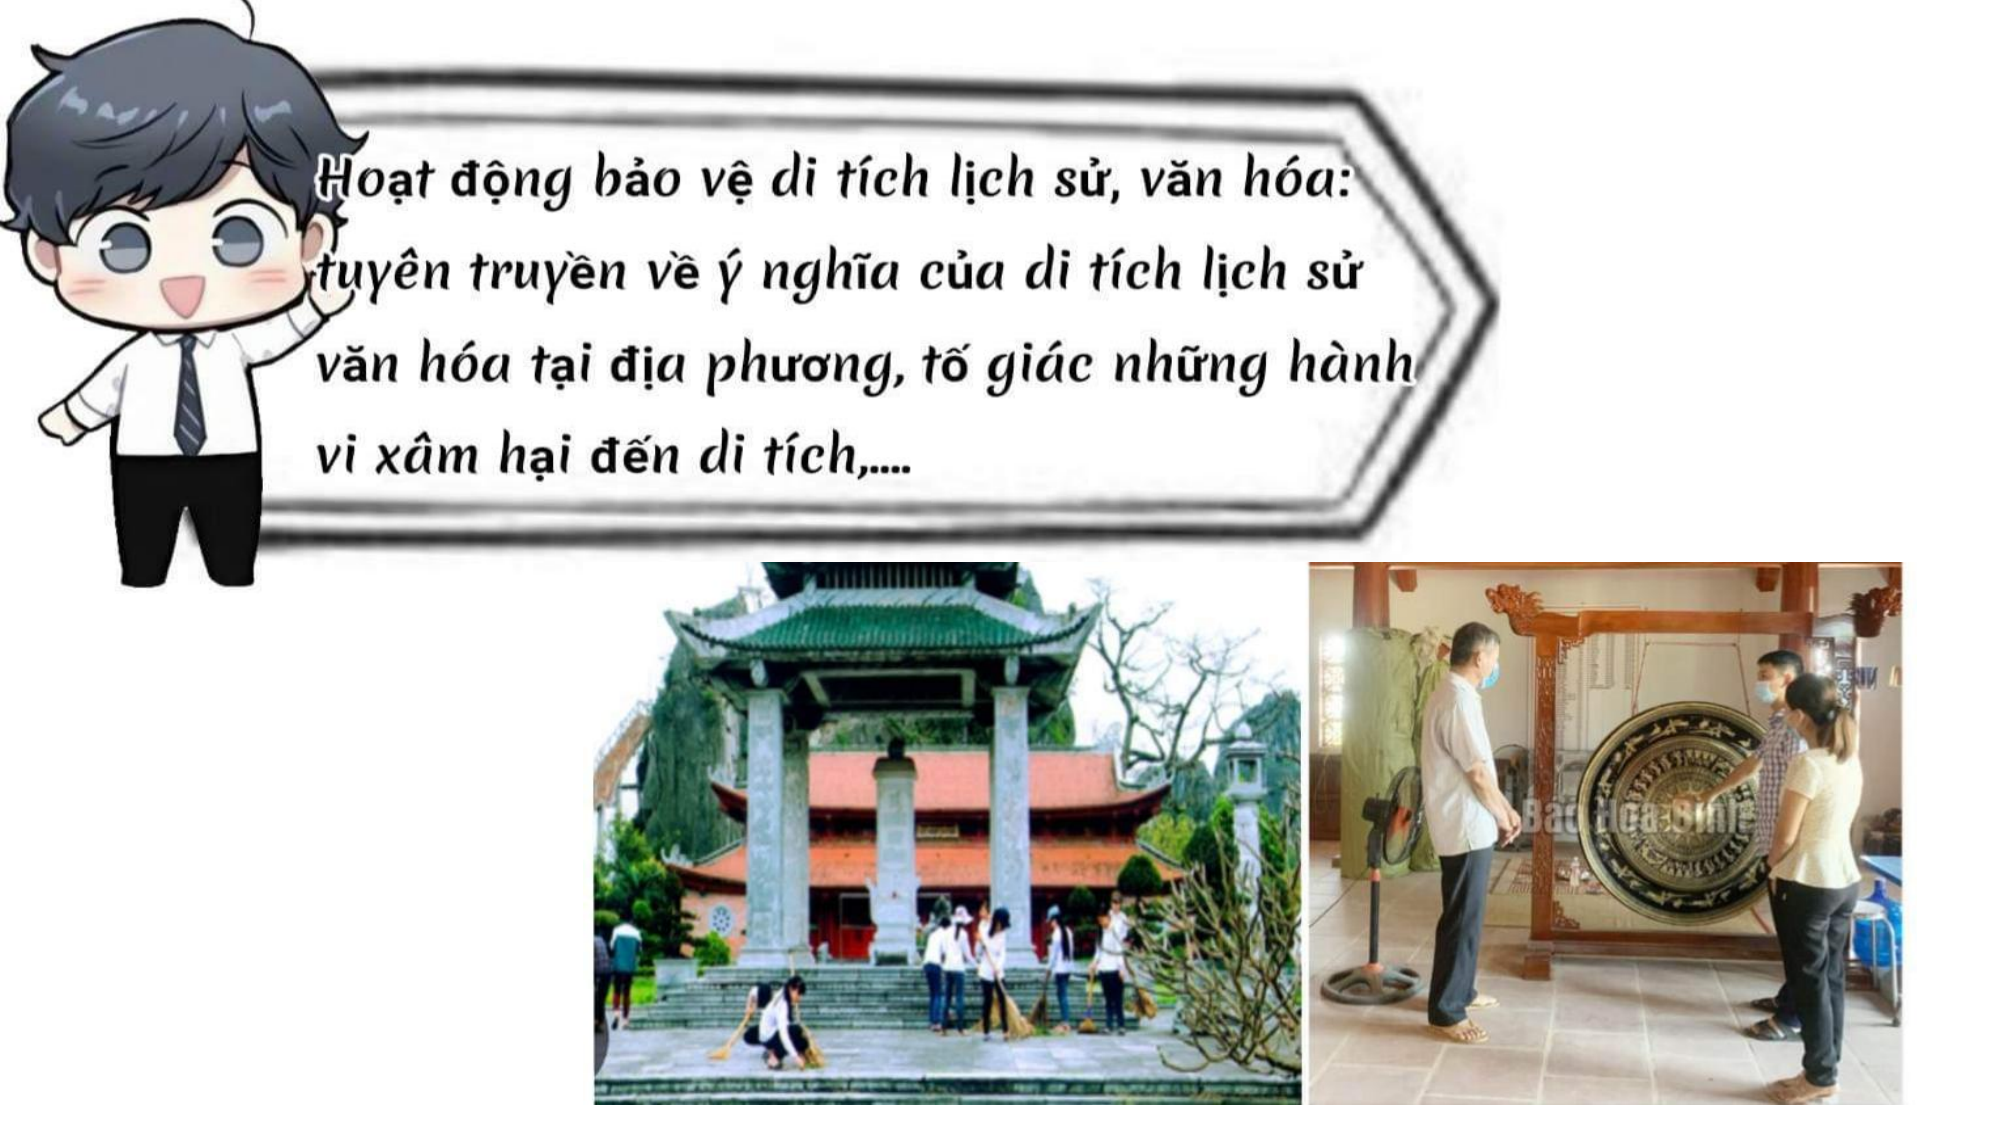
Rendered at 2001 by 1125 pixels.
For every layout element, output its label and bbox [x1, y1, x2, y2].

list [0, 0, 1512, 600]
picture [583, 562, 1917, 1105]
